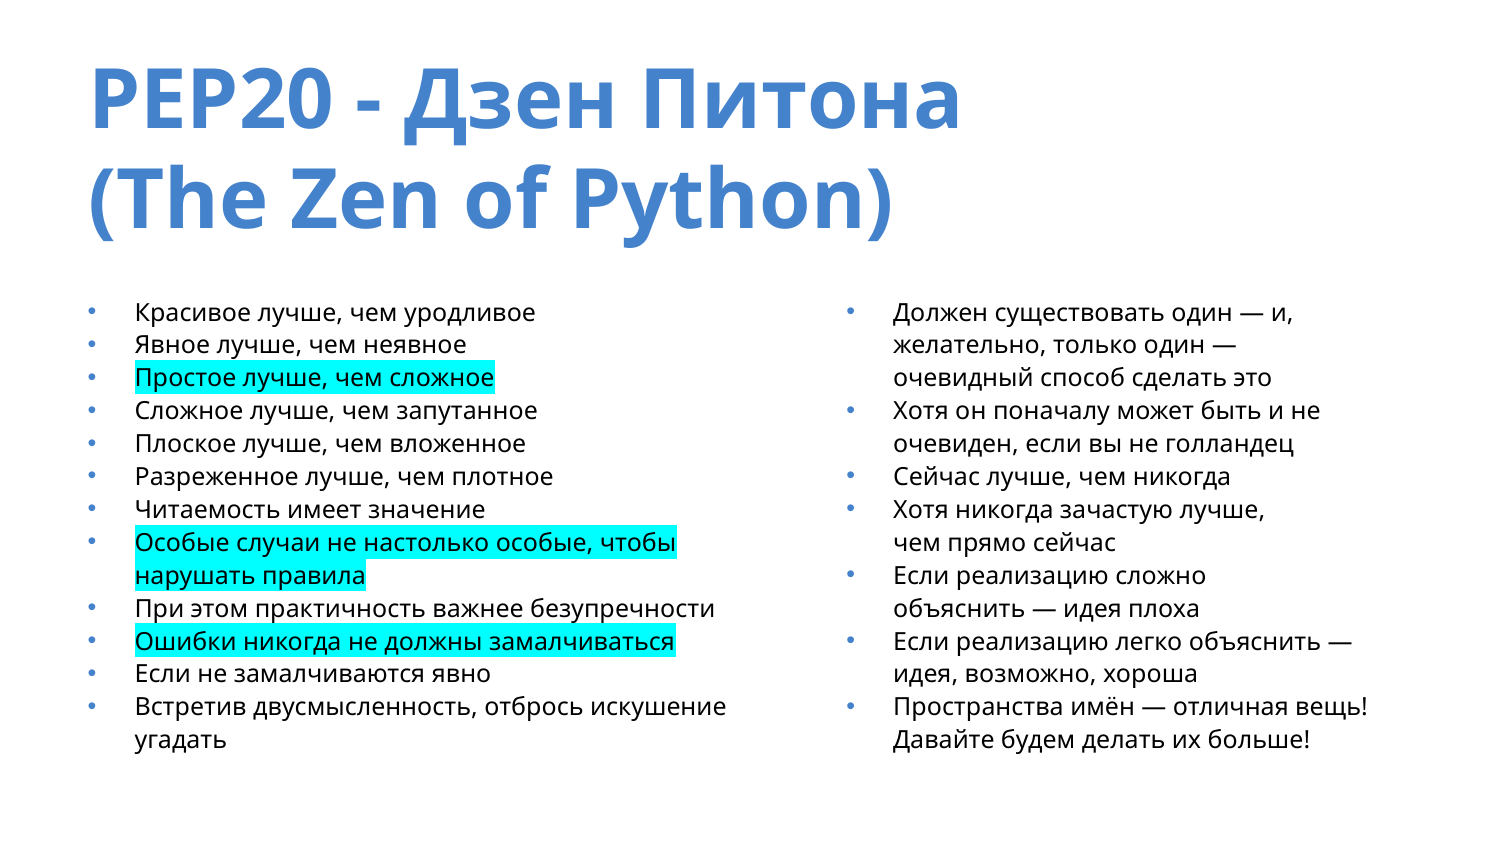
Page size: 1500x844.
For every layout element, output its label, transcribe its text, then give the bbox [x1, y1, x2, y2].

title PEP20 - Дзен Питона (The Zen of Python) [73, 30, 1042, 144]
text_box Должен существовать один — и, желательно, только один — очевидный способ сделать это Хотя он поначалу может быть и не очевиден, если вы не голландец Сейчас лучше, чем никогда Хотя никогда зачастую лучше, чем прямо сейчас Если реализацию сложно объяснить — идея плоха Если реализацию легко объяснить — идея, возможно, хороша Пространства имён — отличная вещь! Давайте будем делать их больше! [831, 285, 1392, 761]
text_box Красивое лучше, чем уродливое Явное лучше, чем неявное Простое лучше, чем сложное Сложное лучше, чем запутанное Плоское лучше, чем вложенное Разреженное лучше, чем плотное Читаемость имеет значение Особые случаи не настолько особые, чтобы нарушать правила При этом практичность важнее безупречности Ошибки никогда не должны замалчиваться Если не замалчиваются явно Встретив двусмысленность, отбрось искушение угадать [72, 285, 770, 761]
